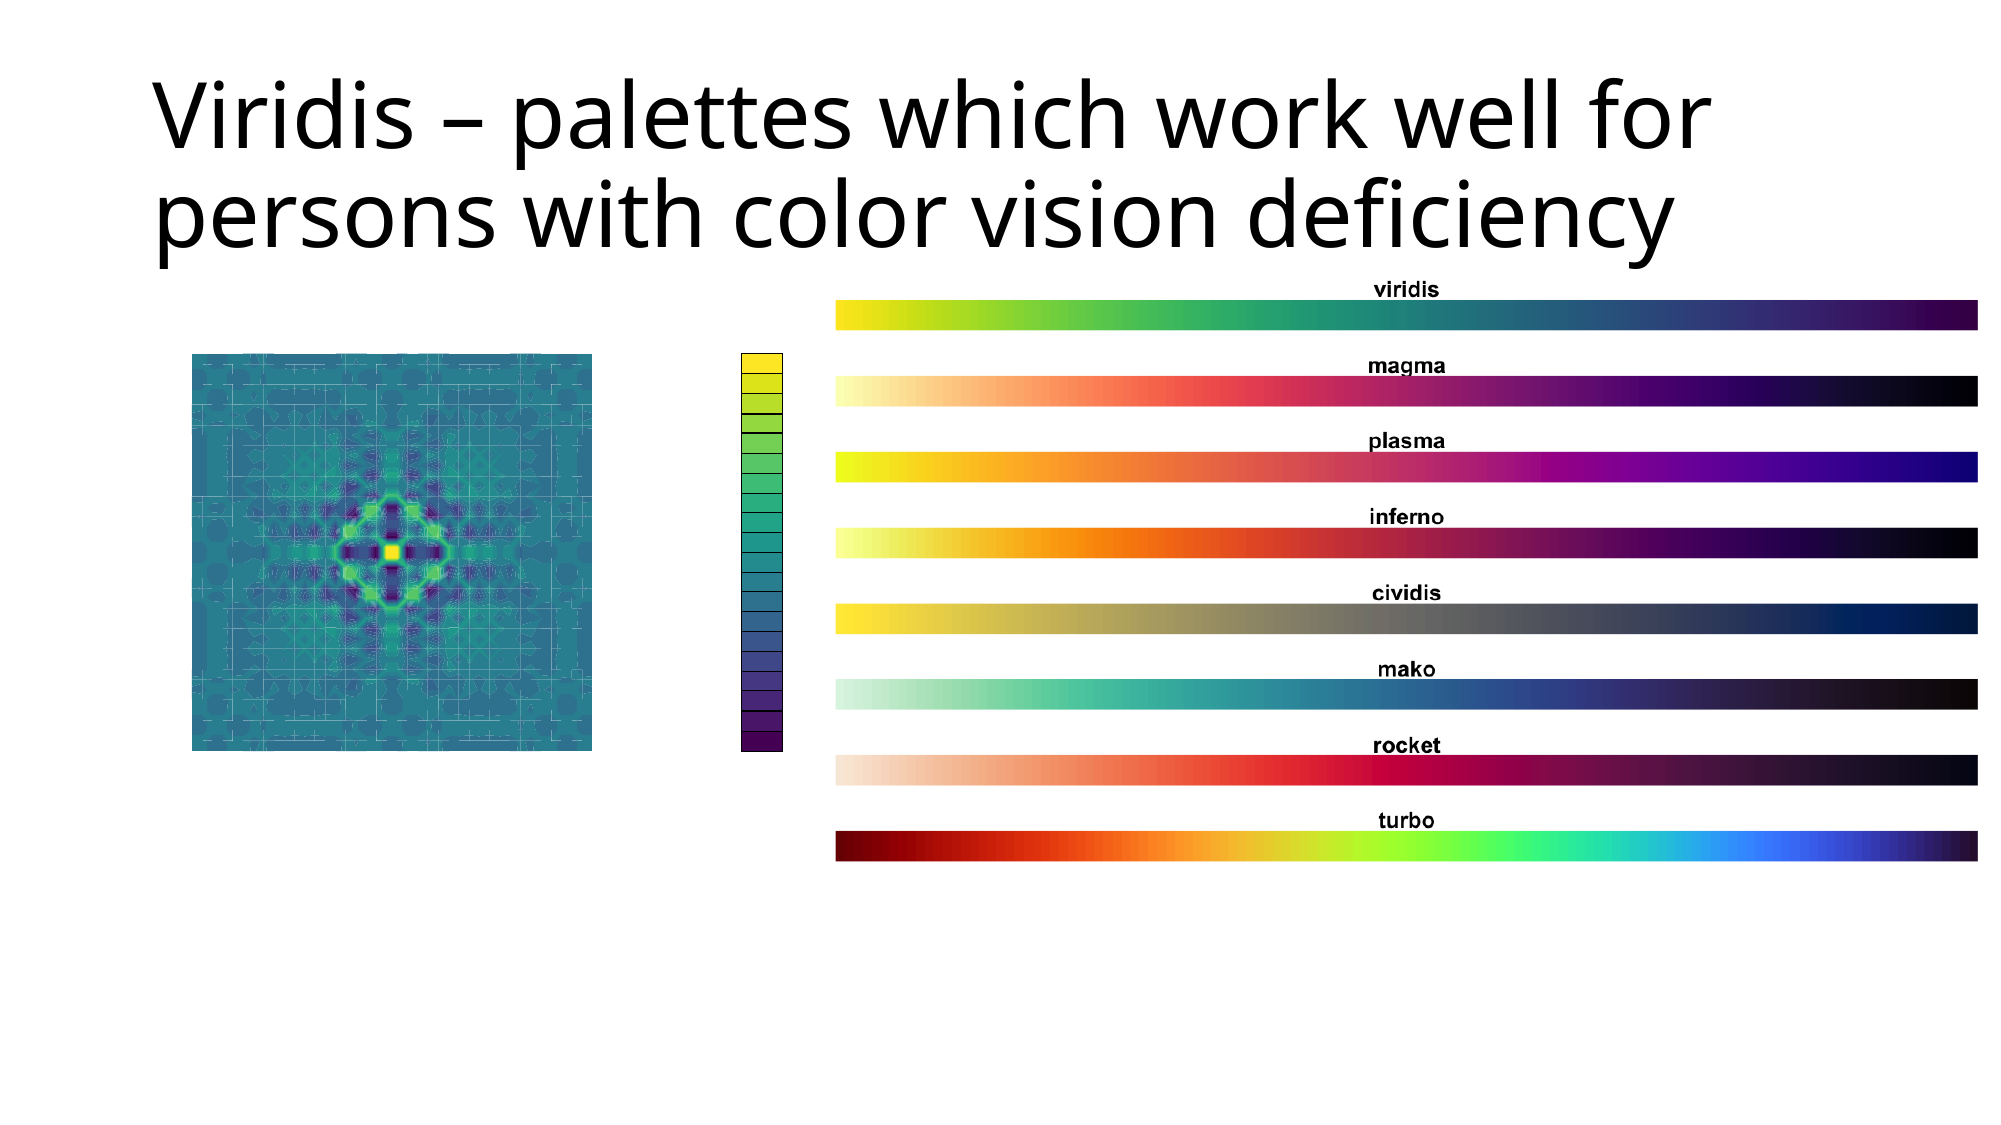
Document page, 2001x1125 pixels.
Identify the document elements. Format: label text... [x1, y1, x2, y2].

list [0, 270, 866, 855]
picture [812, 276, 2000, 884]
title Viridis – palettes which work well for persons with color vision deficiency [137, 59, 1863, 276]
